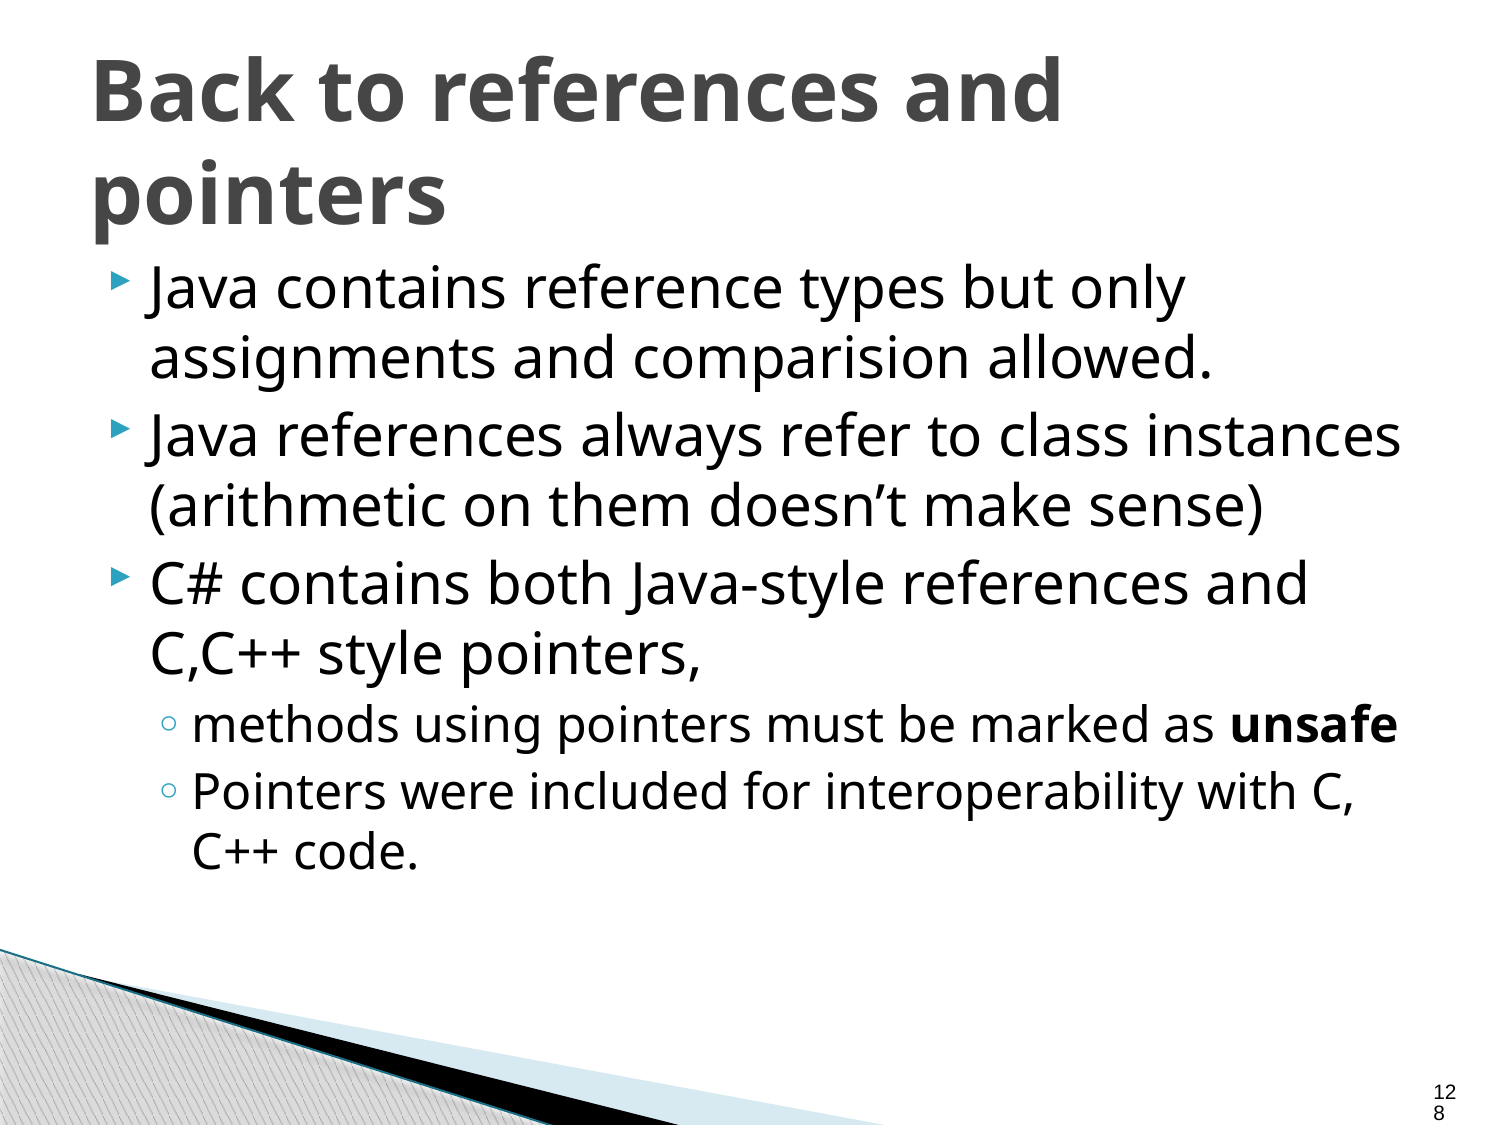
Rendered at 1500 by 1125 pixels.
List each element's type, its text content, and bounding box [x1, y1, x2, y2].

slide_number 128 [1418, 1051, 1479, 1112]
title Back to references and pointers [75, 45, 1425, 233]
list Java contains reference types but only assignments and comparision allowed. Java references always refer to class instances (arithmetic on them doesn’t make sense) C# contains both Java-style references and C,C++ style pointers, methods using pointers must be marked as unsafe Pointers were included for interoperability with C, C++ code. [75, 243, 1425, 986]
